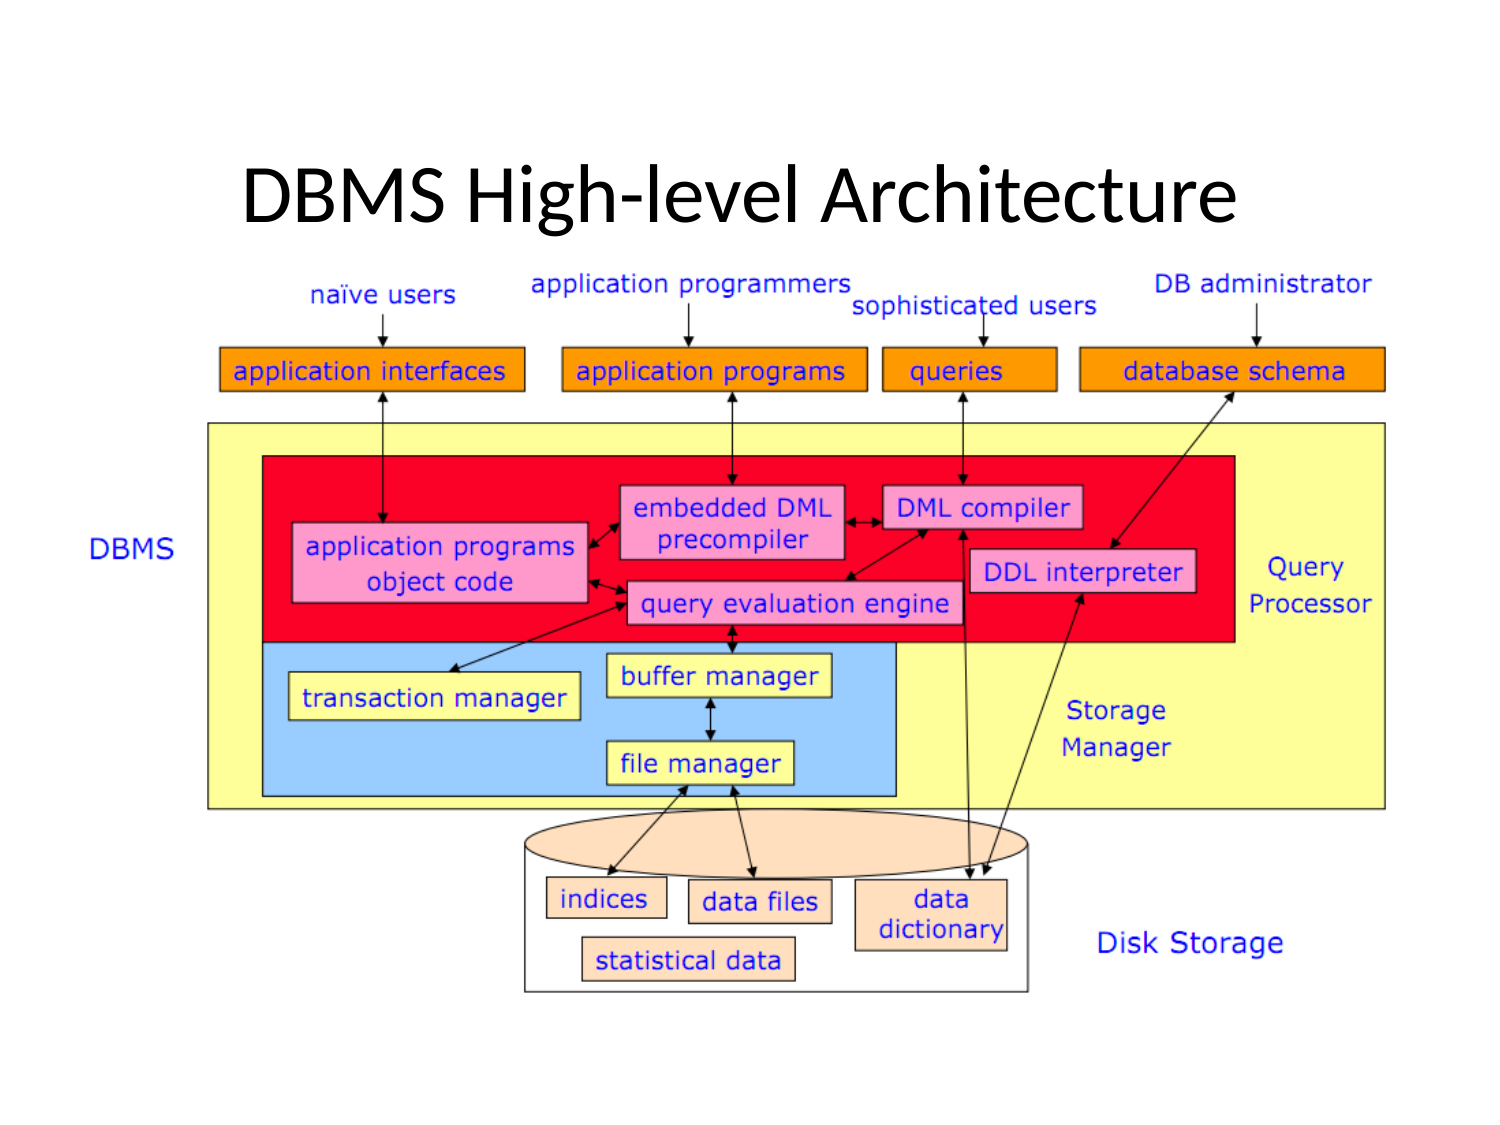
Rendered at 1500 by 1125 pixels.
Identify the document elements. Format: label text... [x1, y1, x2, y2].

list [74, 268, 1426, 1000]
title DBMS High-level Architecture [74, 44, 1426, 233]
